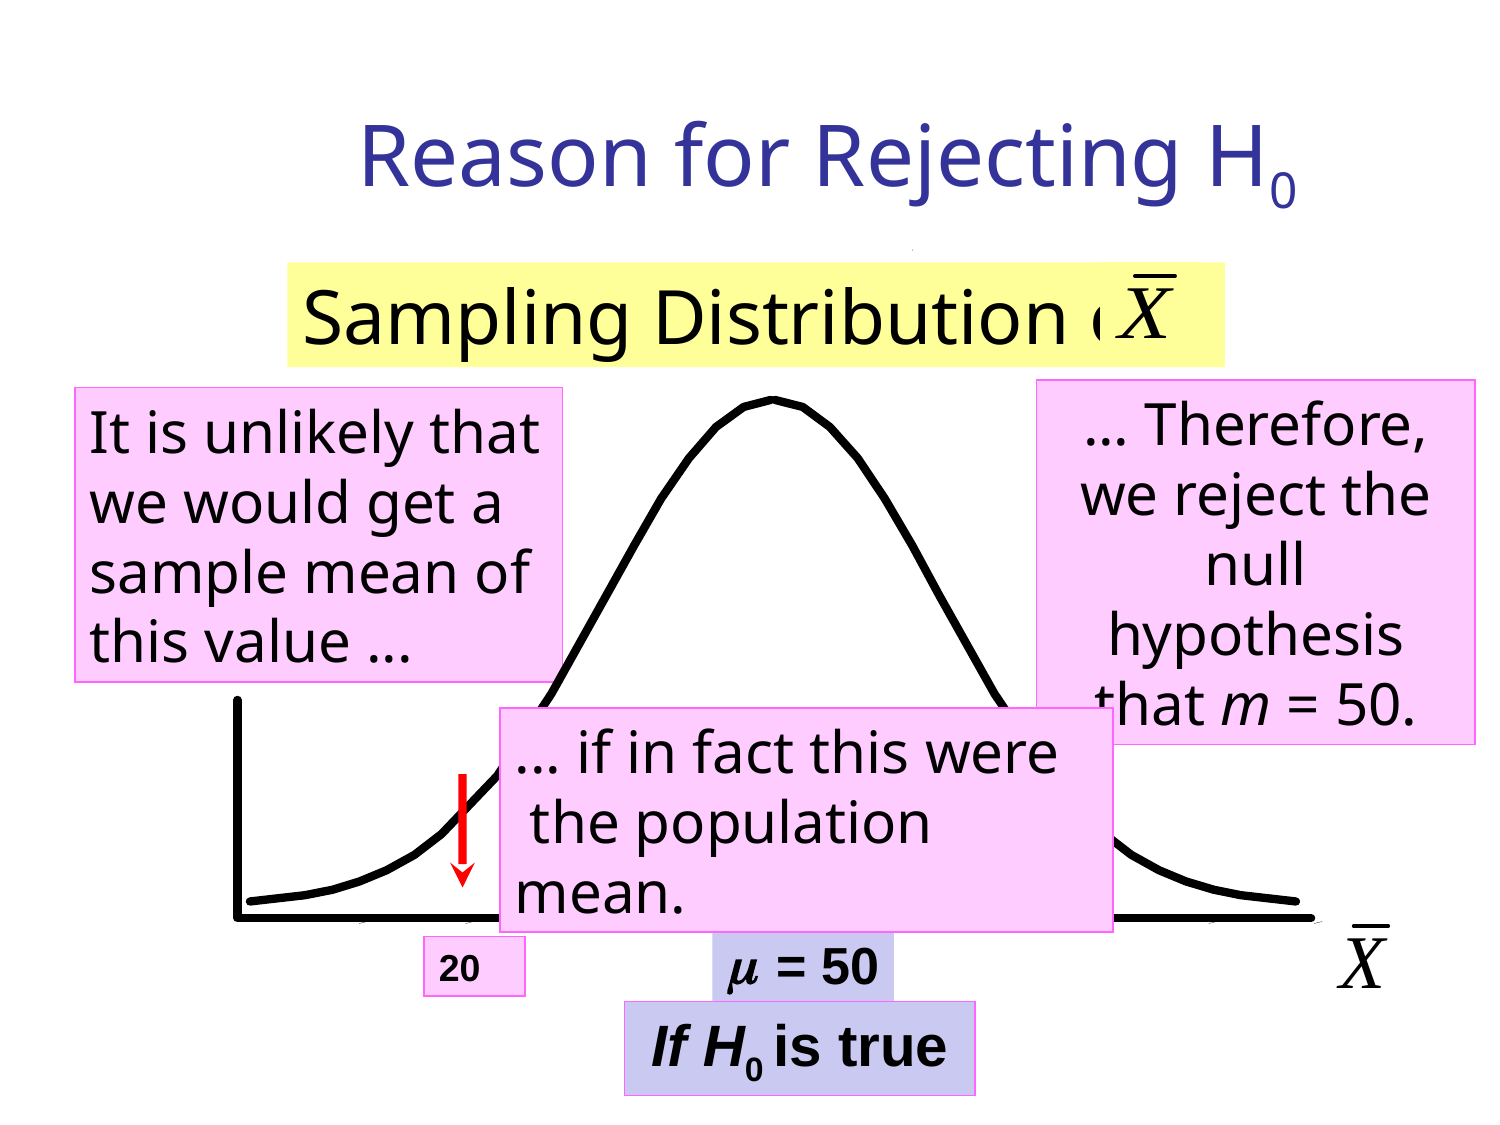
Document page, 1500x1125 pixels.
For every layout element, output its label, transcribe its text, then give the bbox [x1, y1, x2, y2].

text_box [237, 699, 500, 919]
text_box ... Therefore, we reject the null hypothesis that m = 50. [1036, 380, 1475, 745]
text_box [420, 399, 771, 753]
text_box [1322, 912, 1411, 1001]
title Reason for Rejecting H0 [188, 37, 1468, 226]
text_box 20 [424, 936, 525, 997]
text_box [456, 875, 469, 888]
text_box [1114, 878, 1312, 919]
text_box ... if in fact this were the population mean. [500, 707, 1114, 933]
text_box m [711, 933, 771, 1001]
text_box If H0 is true [624, 1001, 975, 1096]
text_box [1099, 262, 1201, 351]
text_box = 50 [771, 933, 894, 1001]
text_box It is unlikely that we would get a sample mean of this value ... [75, 387, 563, 682]
text_box [1114, 726, 1296, 902]
text_box [774, 399, 1094, 707]
text_box Sampling Distribution of [287, 262, 1225, 368]
